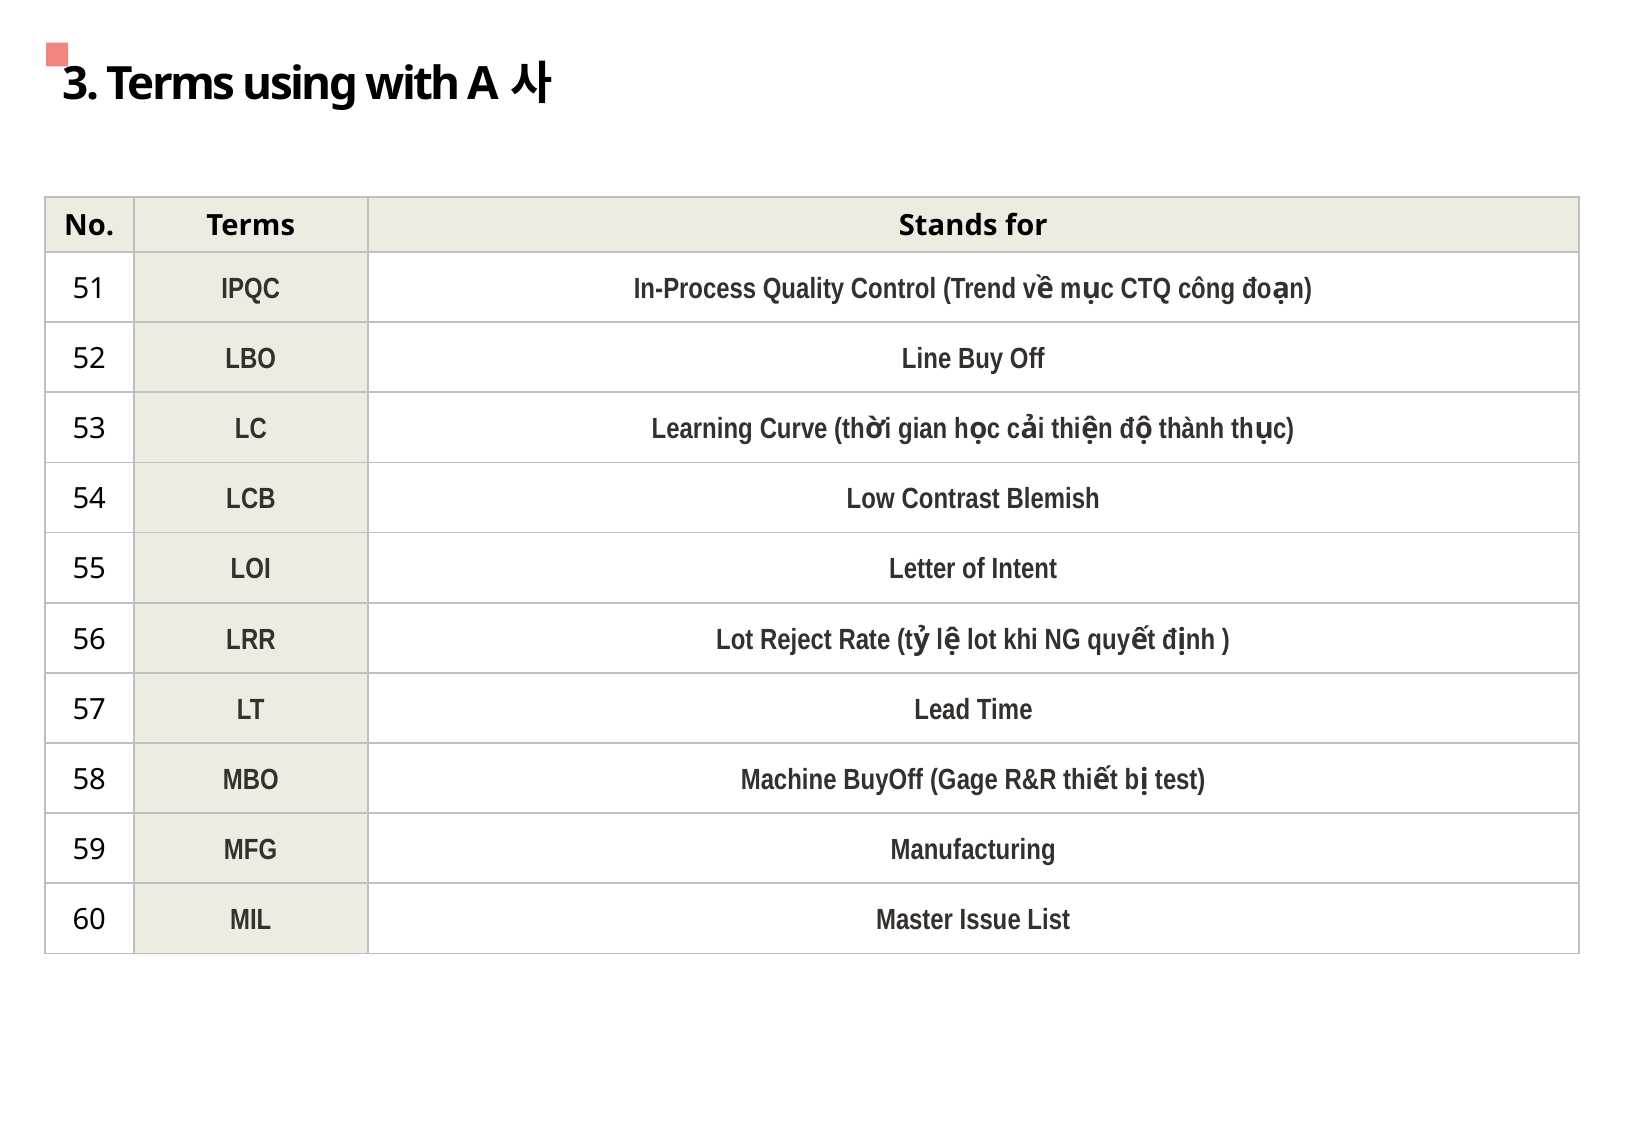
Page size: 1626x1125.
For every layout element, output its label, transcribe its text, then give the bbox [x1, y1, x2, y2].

table_cell 59 [46, 814, 133, 882]
table_cell 55 [46, 533, 133, 602]
table_cell Letter of Intent [369, 533, 1578, 602]
table_cell Low Contrast Blemish [369, 463, 1578, 532]
table_cell LC [135, 393, 367, 462]
table_cell 54 [46, 463, 133, 532]
table_cell LRR [135, 604, 367, 672]
table_cell 52 [46, 323, 133, 391]
text_box 3. Terms using with A사 [48, 19, 568, 117]
table_cell 56 [46, 604, 133, 672]
table_cell MIL [135, 884, 367, 953]
table_cell 57 [46, 674, 133, 742]
table_cell LCB [135, 463, 367, 532]
text_box [57, 45, 758, 138]
table_cell Lot Reject Rate (tỷ lệ lot khi NG quyết định ) [369, 604, 1578, 672]
table_cell LT [135, 674, 367, 742]
table_cell In-Process Quality Control (Trend về mục CTQ công đoạn) [369, 253, 1578, 321]
table_cell MFG [135, 814, 367, 882]
table_header Stands for [369, 198, 1578, 251]
table_cell LOI [135, 533, 367, 602]
table_cell Learning Curve (thời gian học cải thiện độ thành thục) [369, 393, 1578, 462]
table_header Terms [135, 198, 367, 251]
table_cell Lead Time [369, 674, 1578, 742]
table_cell 51 [46, 253, 133, 321]
table_cell 53 [46, 393, 133, 462]
table_cell IPQC [135, 253, 367, 321]
table_cell Manufacturing [369, 814, 1578, 882]
table_cell 60 [46, 884, 133, 953]
table_cell Machine BuyOff (Gage R&R thiết bị test) [369, 744, 1578, 812]
table_header No. [46, 198, 133, 251]
table_cell Master Issue List [369, 884, 1578, 953]
table_cell LBO [135, 323, 367, 391]
table_cell 58 [46, 744, 133, 812]
table_cell Line Buy Off [369, 323, 1578, 391]
table_cell MBO [135, 744, 367, 812]
